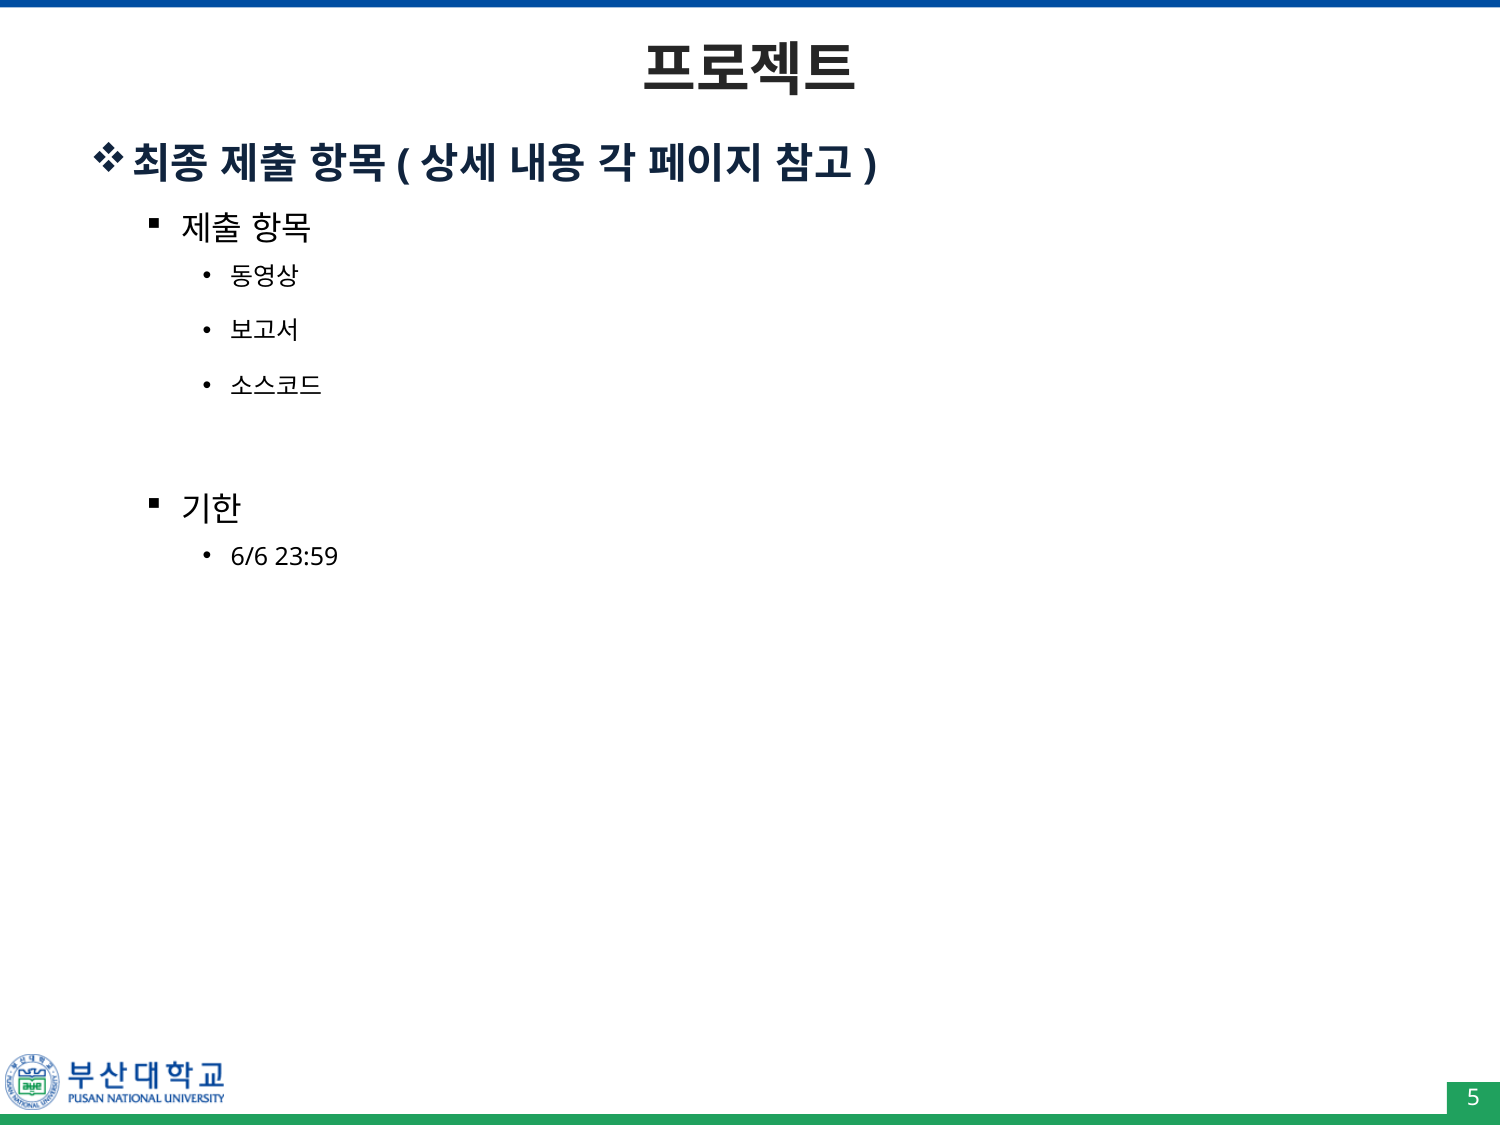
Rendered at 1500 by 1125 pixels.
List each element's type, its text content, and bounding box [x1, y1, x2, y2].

picture [5, 1054, 224, 1110]
title 프로젝트 [74, 18, 1426, 114]
list 최종 제출 항목(상세 내용 각 페이지 참고) 제출 항목 동영상 보고서 소스코드 기한 6/6 23:59 [74, 114, 1426, 1107]
slide_number 5 [1446, 1082, 1500, 1115]
